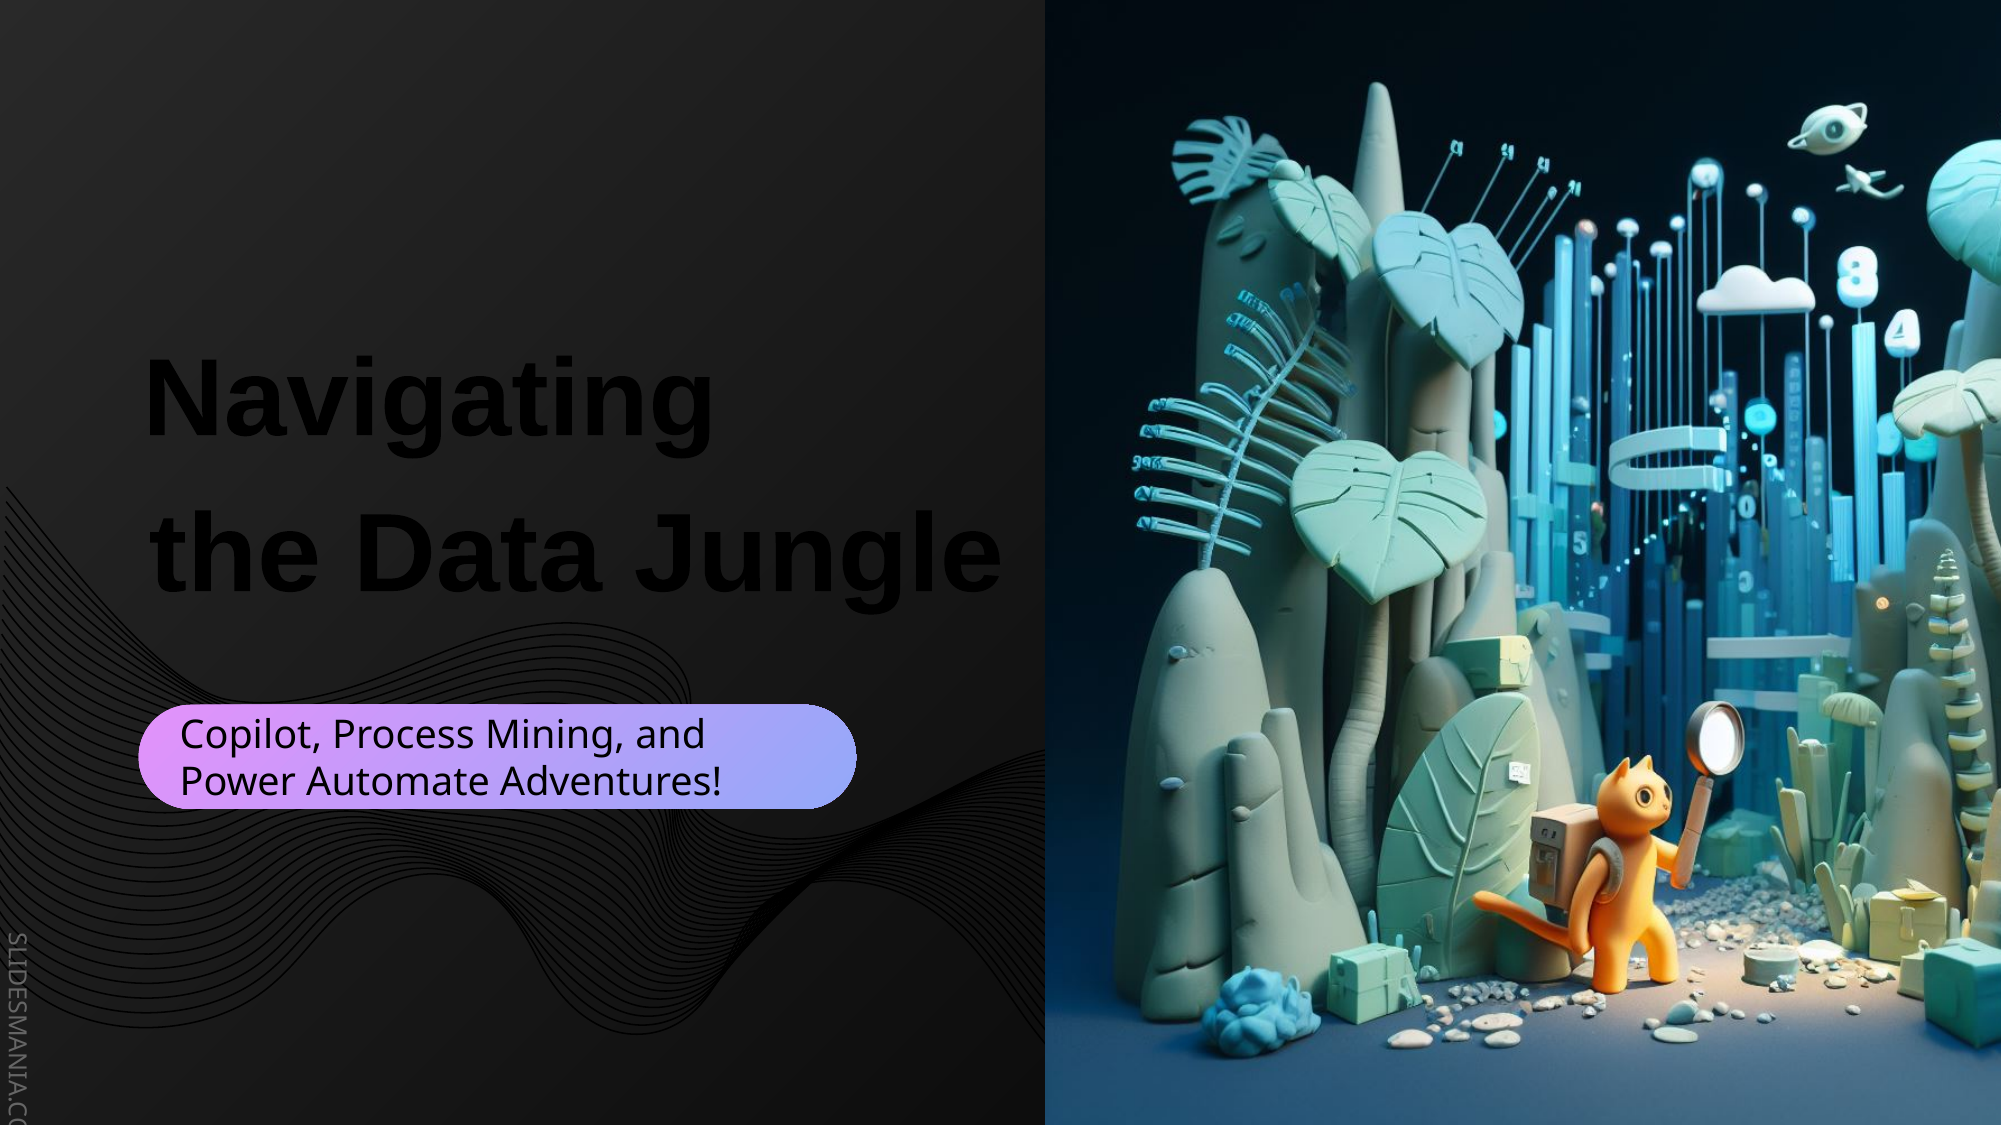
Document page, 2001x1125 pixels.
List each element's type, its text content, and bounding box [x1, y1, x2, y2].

text_box [138, 704, 857, 809]
picture [1044, 0, 2001, 1125]
subtitle Copilot, Process Mining, and Power Automate Adventures! [159, 719, 841, 793]
